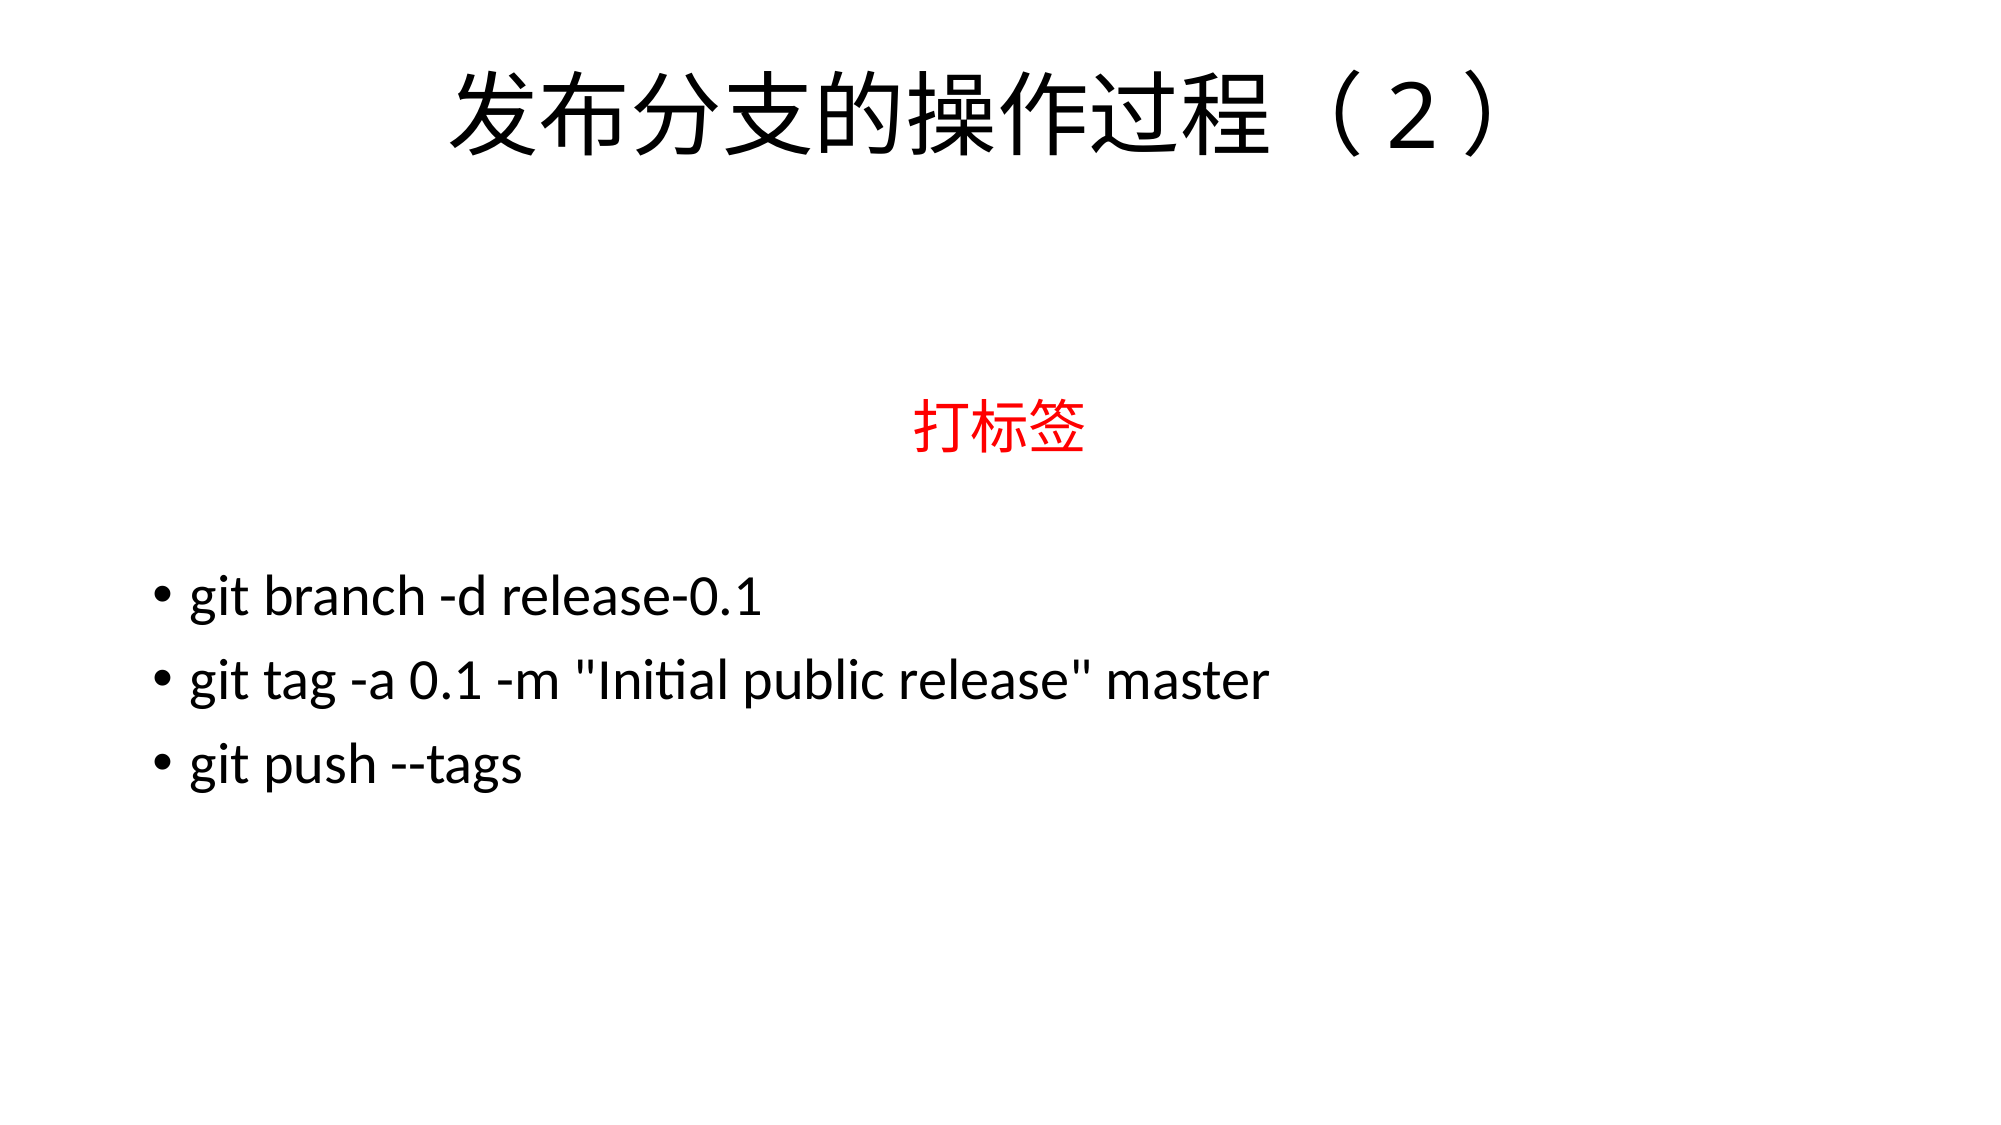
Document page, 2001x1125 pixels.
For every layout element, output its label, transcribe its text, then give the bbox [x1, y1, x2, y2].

list 打标签 git branch -d release-0.1 git tag -a 0.1 -m "Initial public release" master git push --tags [137, 299, 1863, 1014]
title 发布分支的操作过程（2） [137, 59, 1863, 278]
